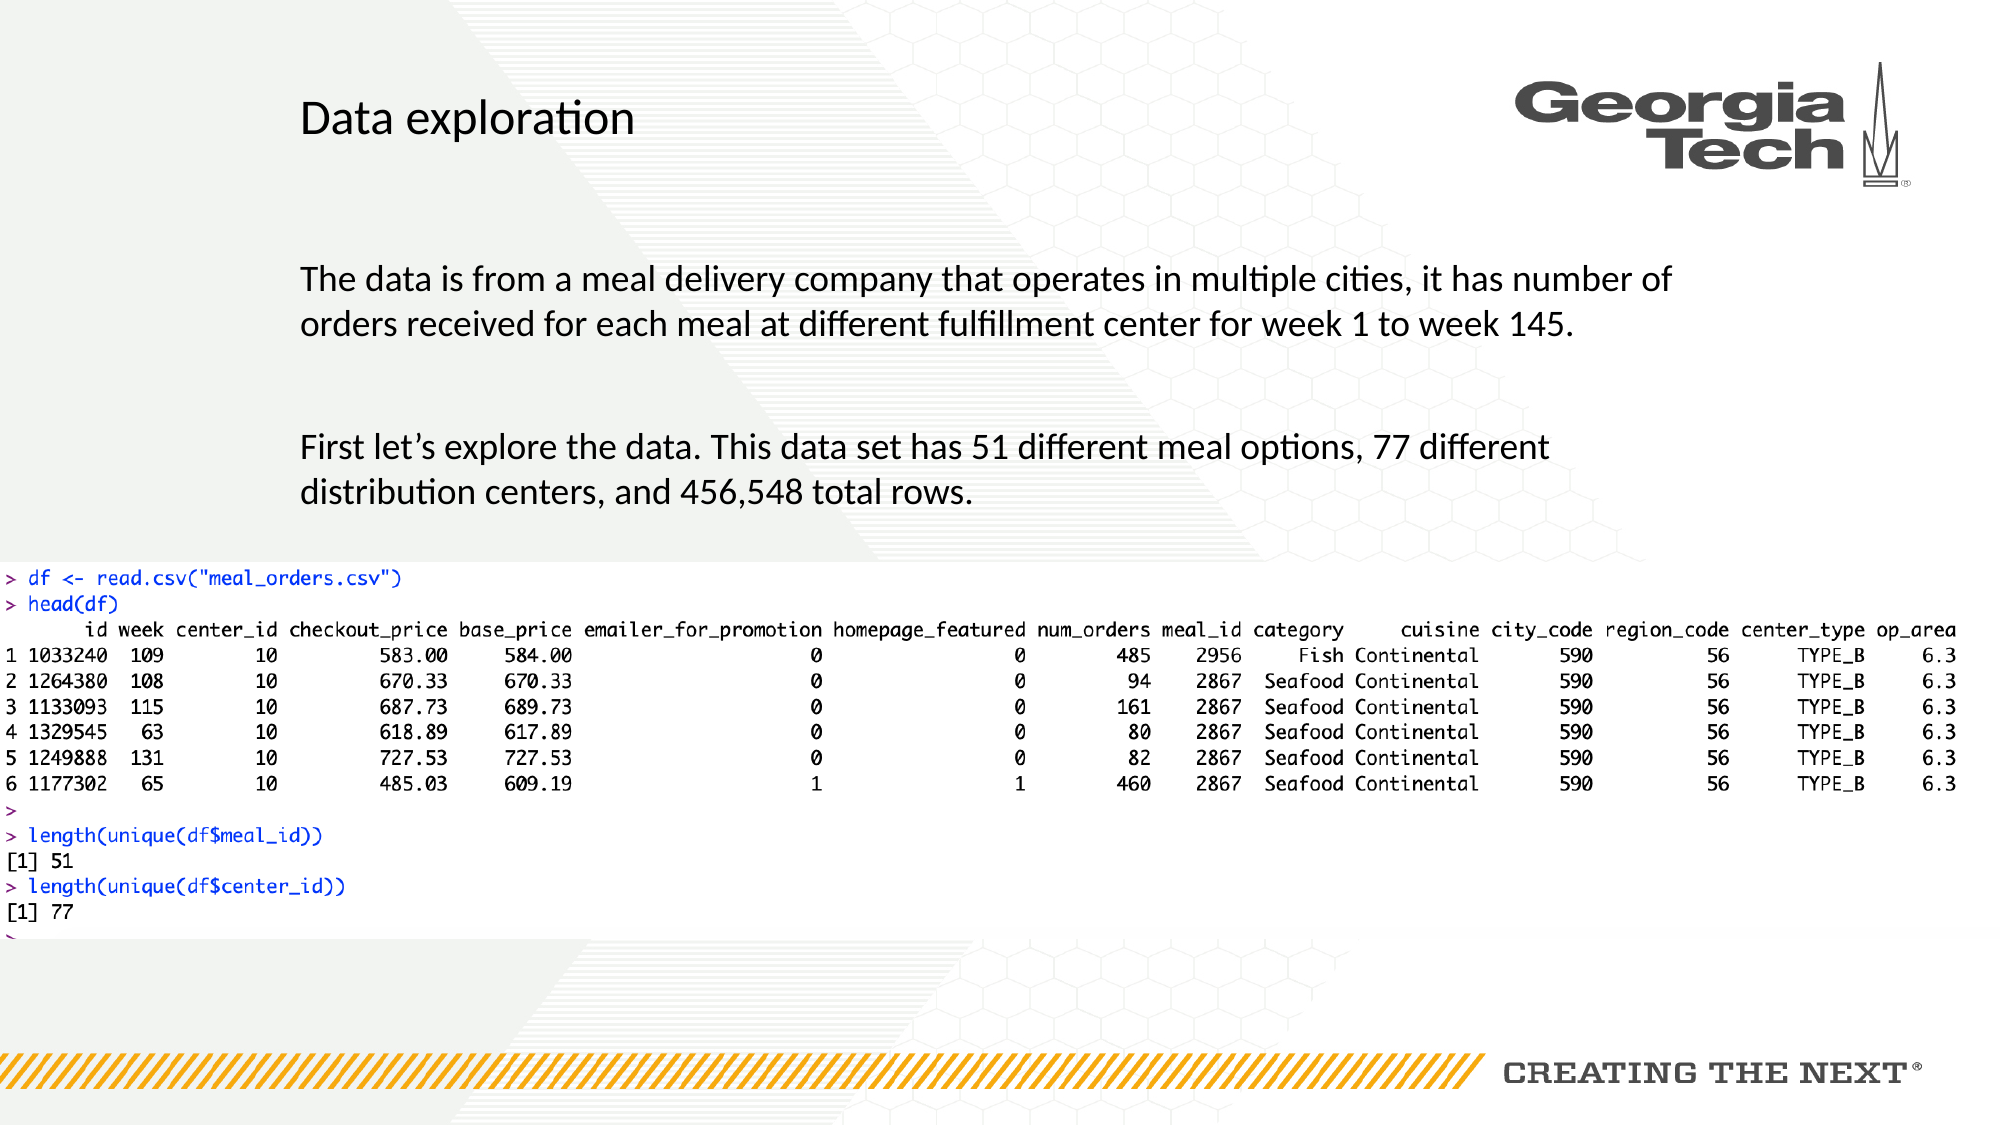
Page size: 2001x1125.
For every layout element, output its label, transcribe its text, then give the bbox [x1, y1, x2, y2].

picture [0, 0, 2001, 1125]
list The data is from a meal delivery company that operates in multiple cities, it has number of orders received for each meal at different fulfillment center for week 1 to week 145. First let’s explore the data. This data set has 51 different meal options, 77 different distribution centers, and 456,548 total rows. [285, 246, 1697, 559]
title Data exploration [285, 21, 1285, 209]
